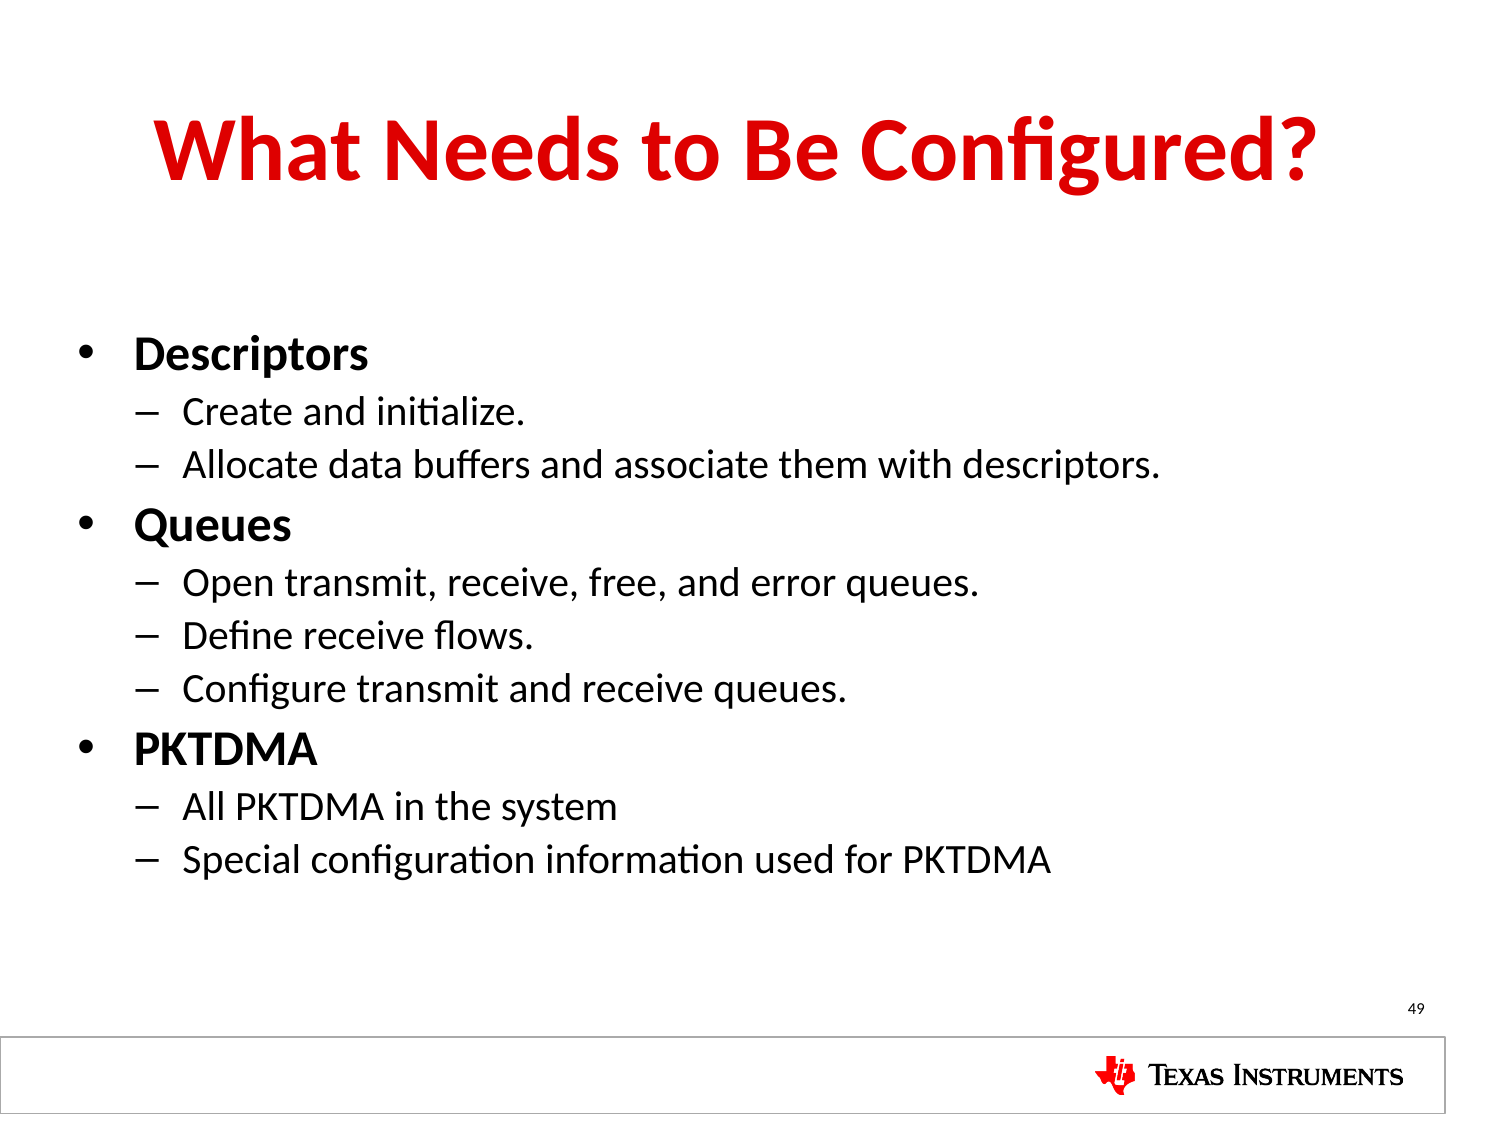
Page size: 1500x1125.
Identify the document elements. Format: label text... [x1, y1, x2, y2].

title What Needs to Be Configured? [24, 24, 1451, 263]
list Descriptors Create and initialize. Allocate data buffers and associate them with descriptors. Queues Open transmit, receive, free, and error queues. Define receive flows. Configure transmit and receive queues. PKTDMA All PKTDMA in the system Special configuration information used for PKTDMA [62, 249, 1452, 1013]
picture [1095, 1056, 1403, 1095]
slide_number 49 [1089, 990, 1440, 1025]
